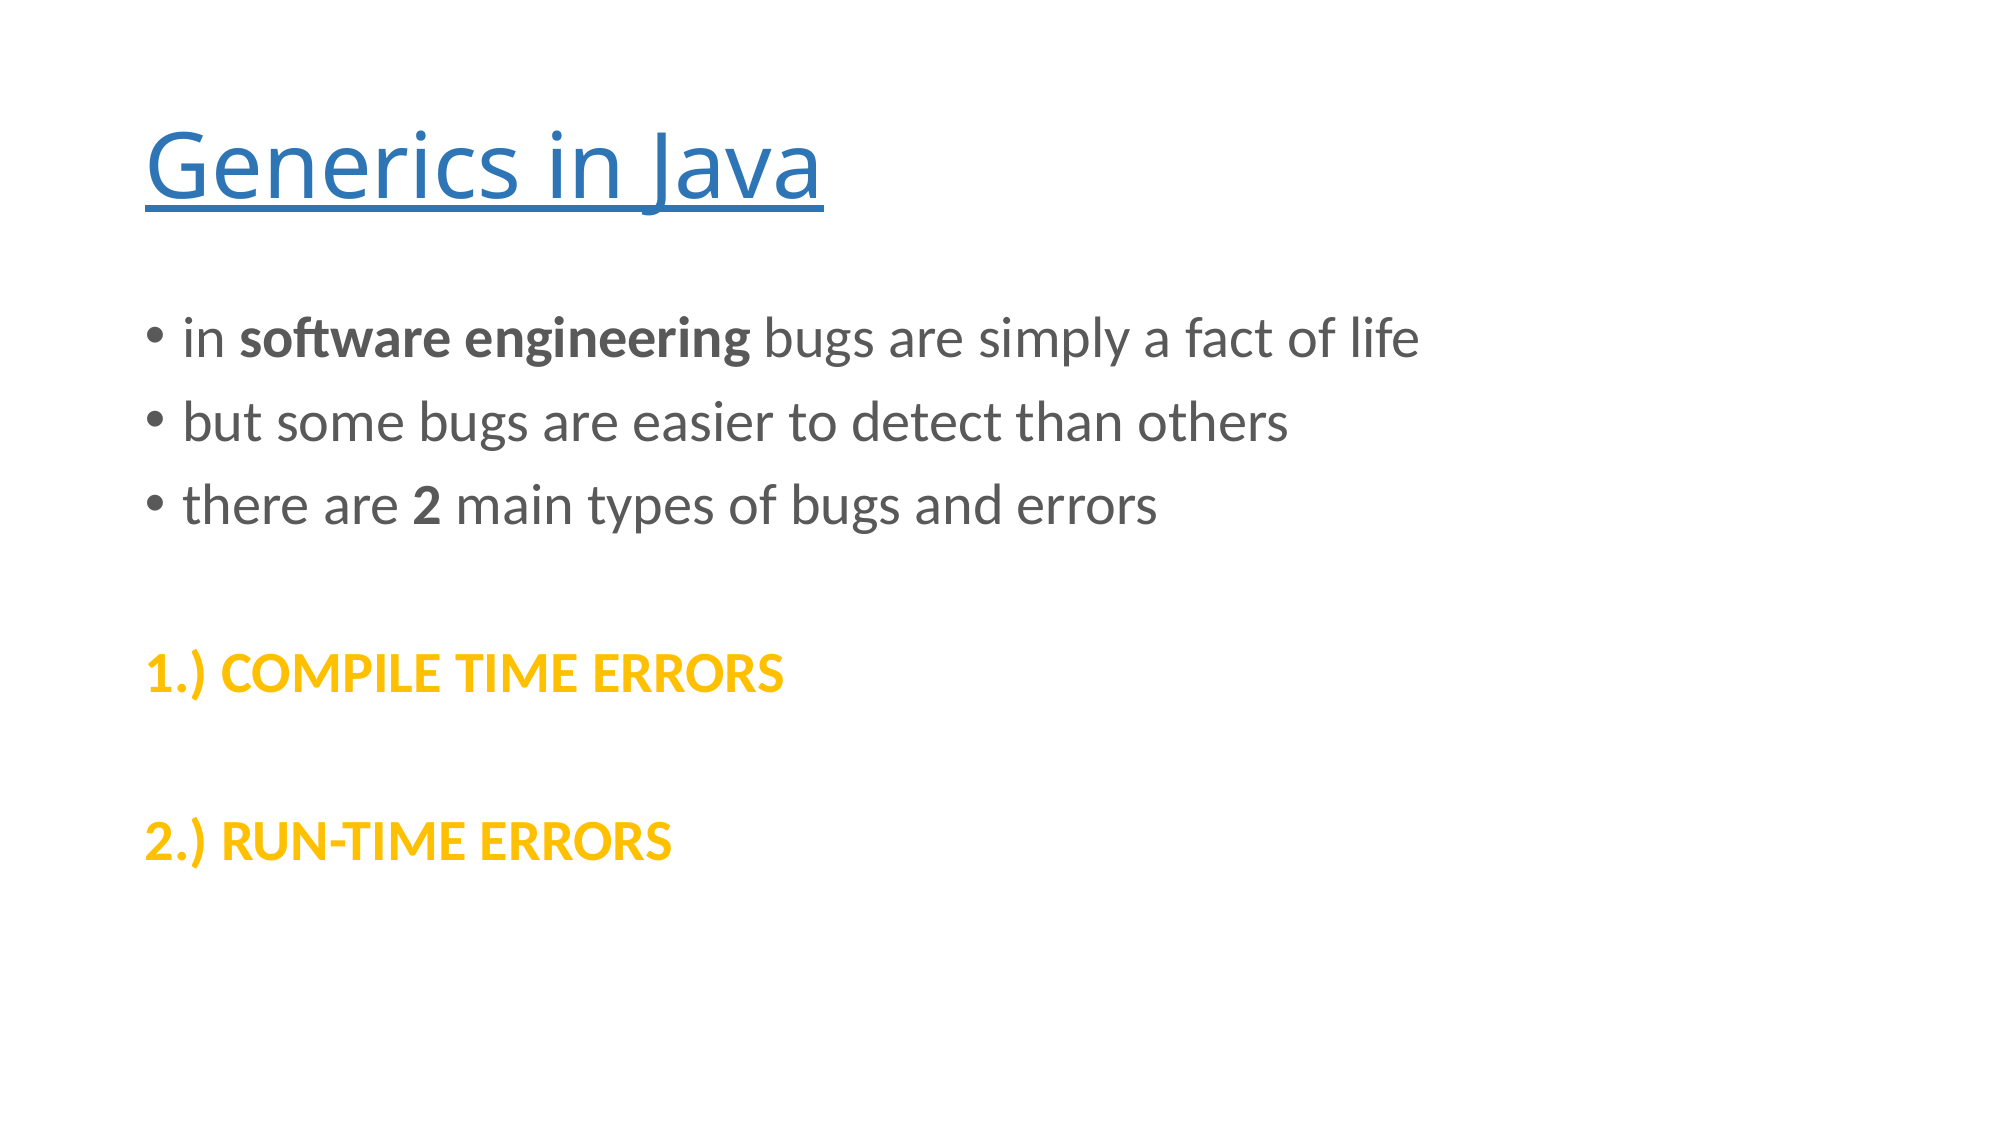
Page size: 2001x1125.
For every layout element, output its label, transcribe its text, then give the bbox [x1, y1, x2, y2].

title Generics in Java [136, 59, 1863, 278]
list in software engineering bugs are simply a fact of life but some bugs are easier to detect than others there are 2 main types of bugs and errors 1.) COMPILE TIME ERRORS 2.) RUN-TIME ERRORS [136, 298, 1863, 1101]
